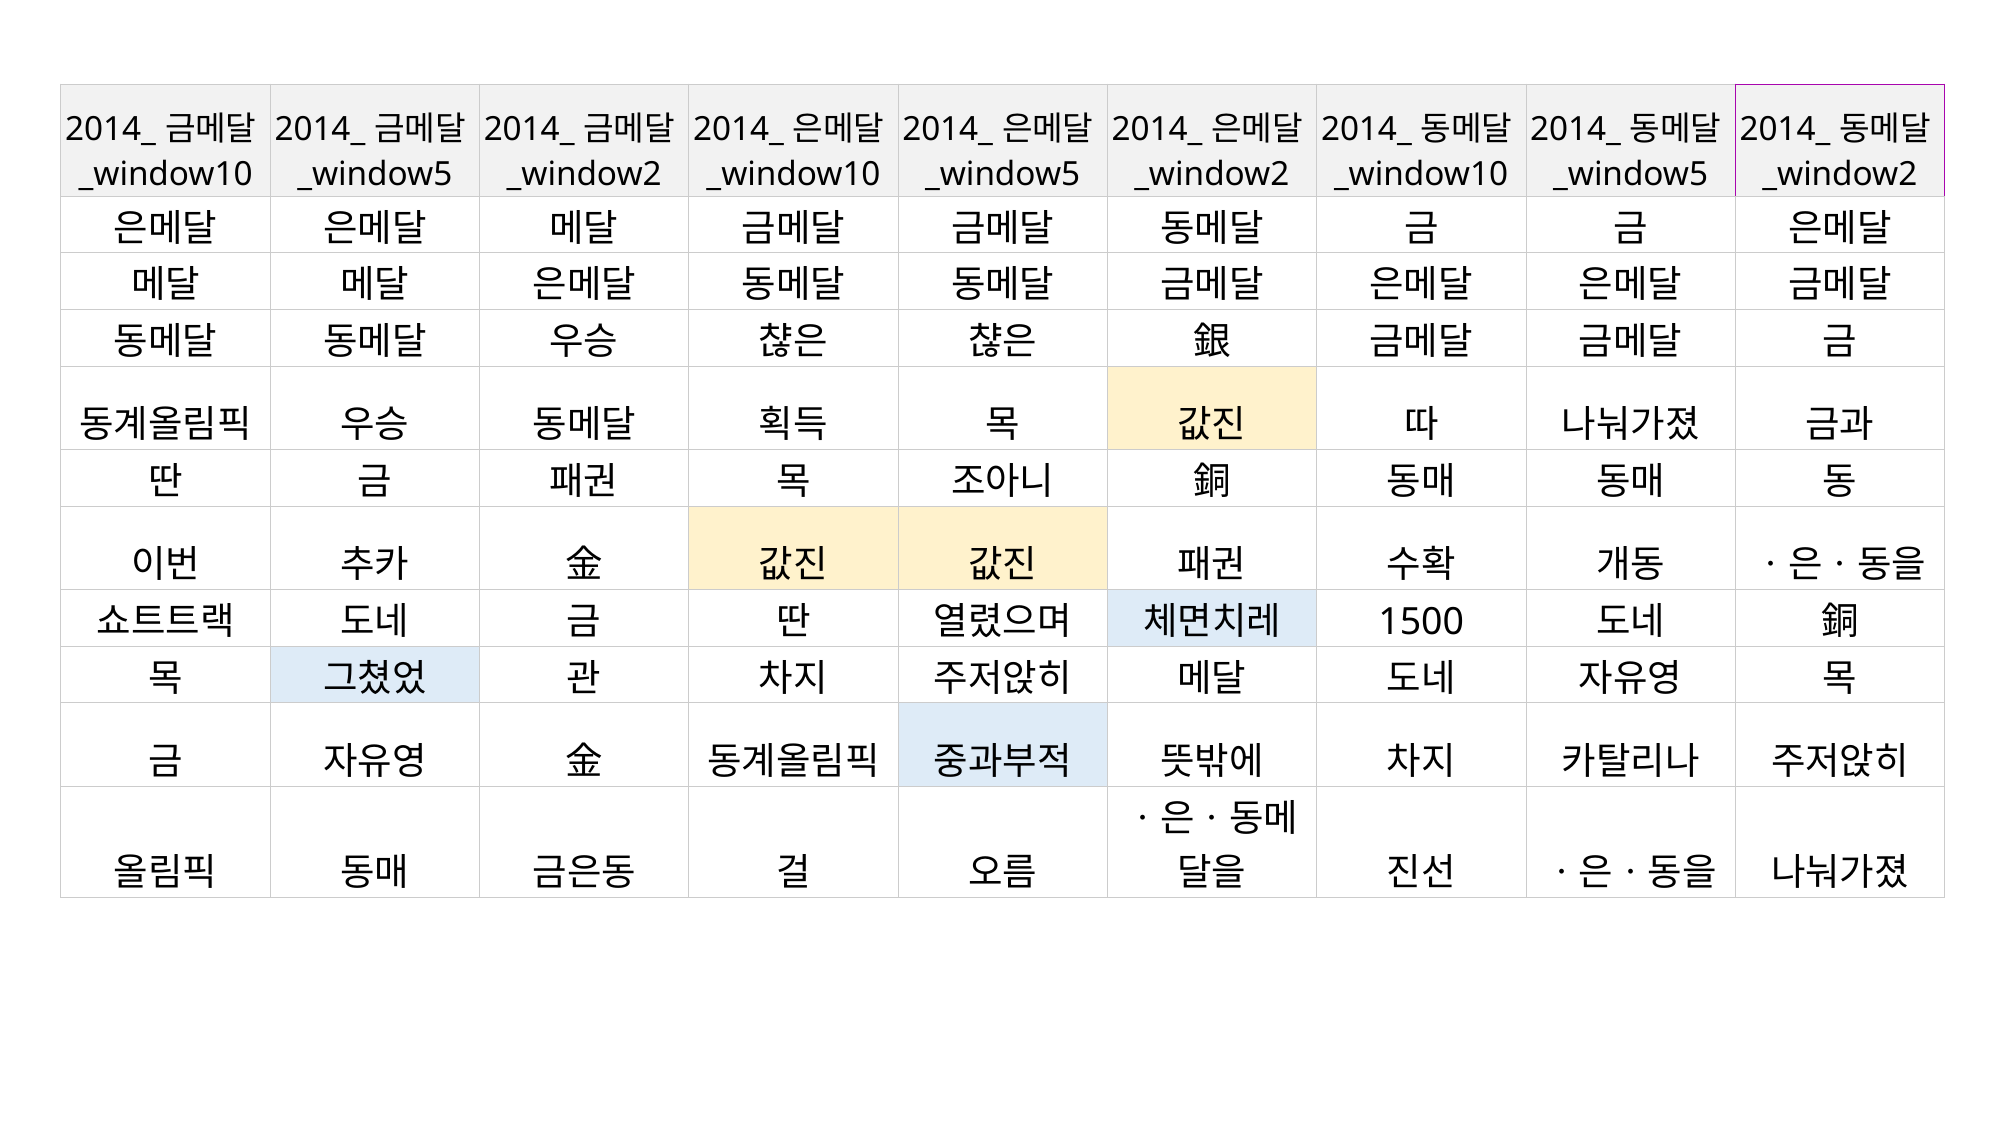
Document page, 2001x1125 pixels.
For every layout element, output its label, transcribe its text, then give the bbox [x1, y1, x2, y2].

table_cell 도네 [1527, 590, 1735, 646]
table_cell 쇼트트랙 [61, 590, 270, 646]
table_cell 값진 [899, 507, 1107, 589]
table_header 2014_은메달_window10 [689, 85, 898, 196]
table_cell 은메달 [480, 253, 688, 309]
table_cell 주저앉히 [899, 647, 1107, 702]
table_cell ㆍ은ㆍ동을 [1736, 507, 1944, 589]
table_cell 조아니 [899, 450, 1107, 506]
table_cell 동메달 [480, 367, 688, 449]
table_cell 딴 [61, 450, 270, 506]
table_cell 메달 [480, 197, 688, 252]
table_header 2014_금메달_window10 [61, 85, 270, 196]
table_cell 1500 [1317, 590, 1526, 646]
table_cell 수확 [1317, 507, 1526, 589]
table_header 2014_은메달_window2 [1108, 85, 1316, 196]
table_cell 목 [899, 367, 1107, 449]
table_header 2014_금메달_window2 [480, 85, 688, 196]
table_cell 金 [480, 703, 688, 786]
table_cell 동매 [1527, 450, 1735, 506]
table_cell 주저앉히 [1736, 703, 1944, 786]
table_cell 차지 [1317, 703, 1526, 786]
table_cell 중과부적 [899, 703, 1107, 786]
table_cell 금 [1317, 197, 1526, 252]
table_cell 나눠가졌 [1527, 367, 1735, 449]
table_cell 우승 [271, 367, 479, 449]
table_cell 열렸으며 [899, 590, 1107, 646]
table_cell 은메달 [1527, 253, 1735, 309]
table_cell 금메달 [899, 197, 1107, 252]
table_cell 목 [689, 450, 898, 506]
table_cell 메달 [271, 253, 479, 309]
table_cell 금메달 [689, 197, 898, 252]
table_cell 도네 [1317, 647, 1526, 702]
table_cell 그쳤었 [271, 647, 479, 702]
table_cell 은메달 [271, 197, 479, 252]
table_header 2014_금메달_window5 [271, 85, 479, 196]
table_cell 목 [1736, 647, 1944, 702]
table_header 2014_동메달_window5 [1527, 85, 1735, 196]
table_cell 銅 [1736, 590, 1944, 646]
table_cell 금 [61, 703, 270, 786]
table_cell 뜻밖에 [1108, 703, 1316, 786]
table_cell 동메달 [61, 310, 270, 366]
table_cell 금 [1527, 197, 1735, 252]
table_cell 걸 [689, 787, 898, 897]
table_cell 나눠가졌 [1736, 787, 1944, 897]
table_cell 추카 [271, 507, 479, 589]
table_cell 자유영 [271, 703, 479, 786]
table_cell 값진 [689, 507, 898, 589]
table_cell 금메달 [1527, 310, 1735, 366]
table_cell 패권 [1108, 507, 1316, 589]
table_cell 관 [480, 647, 688, 702]
table_cell 메달 [1108, 647, 1316, 702]
table_cell 동 [1736, 450, 1944, 506]
table_cell 챦은 [689, 310, 898, 366]
table_cell 銀 [1108, 310, 1316, 366]
table_header 2014_은메달_window5 [899, 85, 1107, 196]
table_cell 금 [1736, 310, 1944, 366]
table_cell 동메달 [1108, 197, 1316, 252]
table_cell ㆍ은ㆍ동을 [1527, 787, 1735, 897]
table_cell 자유영 [1527, 647, 1735, 702]
table_cell 딴 [689, 590, 898, 646]
table_cell 동매 [271, 787, 479, 897]
table_header 2014_동메달_window10 [1317, 85, 1526, 196]
table_cell 이번 [61, 507, 270, 589]
table_header 2014_동메달_window2 [1736, 85, 1944, 196]
table_cell ㆍ은ㆍ동메달을 [1108, 787, 1316, 897]
table_cell 카탈리나 [1527, 703, 1735, 786]
table_cell 올림픽 [61, 787, 270, 897]
table_cell 은메달 [61, 197, 270, 252]
table_cell 동계올림픽 [61, 367, 270, 449]
table_cell 목 [61, 647, 270, 702]
table_cell 챦은 [899, 310, 1107, 366]
table_cell 따 [1317, 367, 1526, 449]
table_cell 금메달 [1317, 310, 1526, 366]
table_cell 메달 [61, 253, 270, 309]
table_cell 도네 [271, 590, 479, 646]
table_cell 금과 [1736, 367, 1944, 449]
table_cell 패권 [480, 450, 688, 506]
table_cell 값진 [1108, 367, 1316, 449]
table_cell 진선 [1317, 787, 1526, 897]
table_cell 銅 [1108, 450, 1316, 506]
table_cell 동메달 [689, 253, 898, 309]
table_cell 체면치레 [1108, 590, 1316, 646]
table_cell 우승 [480, 310, 688, 366]
table_cell 금메달 [1736, 253, 1944, 309]
table_cell 차지 [689, 647, 898, 702]
table_cell 동계올림픽 [689, 703, 898, 786]
table_cell 金 [480, 507, 688, 589]
table_cell 금 [271, 450, 479, 506]
table_cell 동메달 [271, 310, 479, 366]
table_cell 획득 [689, 367, 898, 449]
table_cell 금메달 [1108, 253, 1316, 309]
table_cell 동매 [1317, 450, 1526, 506]
table_cell 은메달 [1736, 197, 1944, 252]
table_cell 금은동 [480, 787, 688, 897]
table_cell 개동 [1527, 507, 1735, 589]
table_cell 동메달 [899, 253, 1107, 309]
table_cell 금 [480, 590, 688, 646]
table_cell 은메달 [1317, 253, 1526, 309]
table_cell 오름 [899, 787, 1107, 897]
